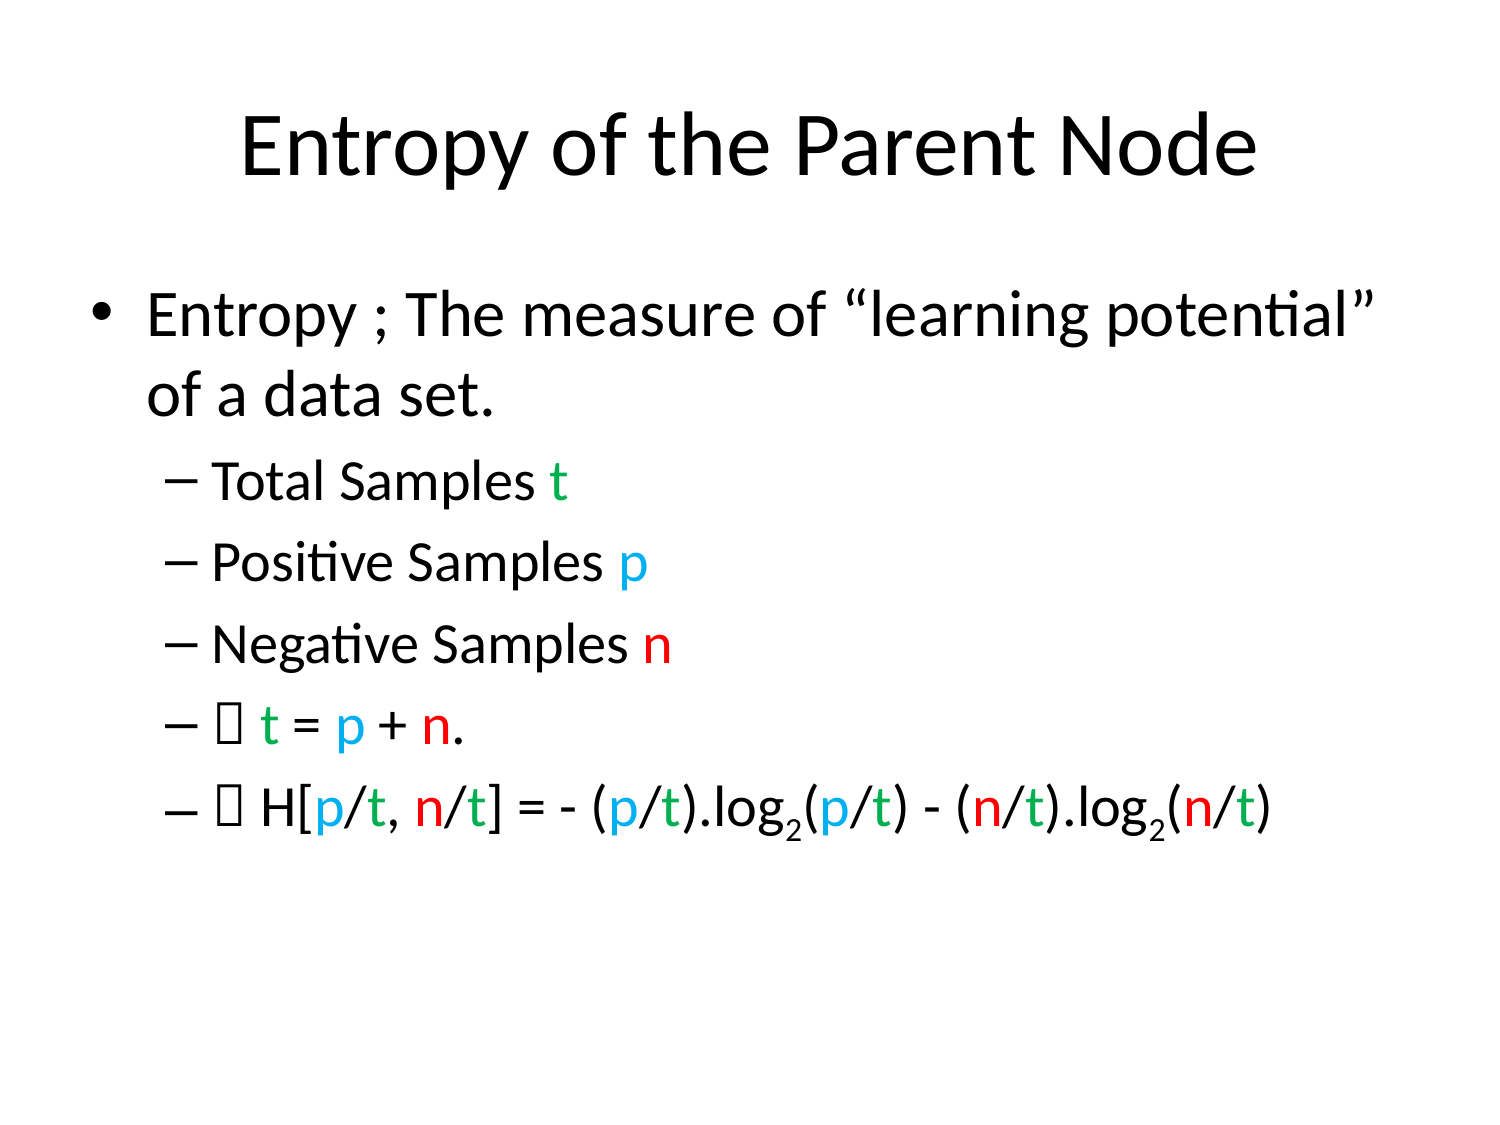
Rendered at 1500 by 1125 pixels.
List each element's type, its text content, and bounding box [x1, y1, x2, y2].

title Entropy of the Parent Node [75, 45, 1425, 233]
list Entropy ; The measure of “learning potential” of a data set. Total Samples t Positive Samples p Negative Samples n  t = p + n.  H[p/t, n/t] = - (p/t).log2(p/t) - (n/t).log2(n/t) [75, 262, 1425, 1005]
